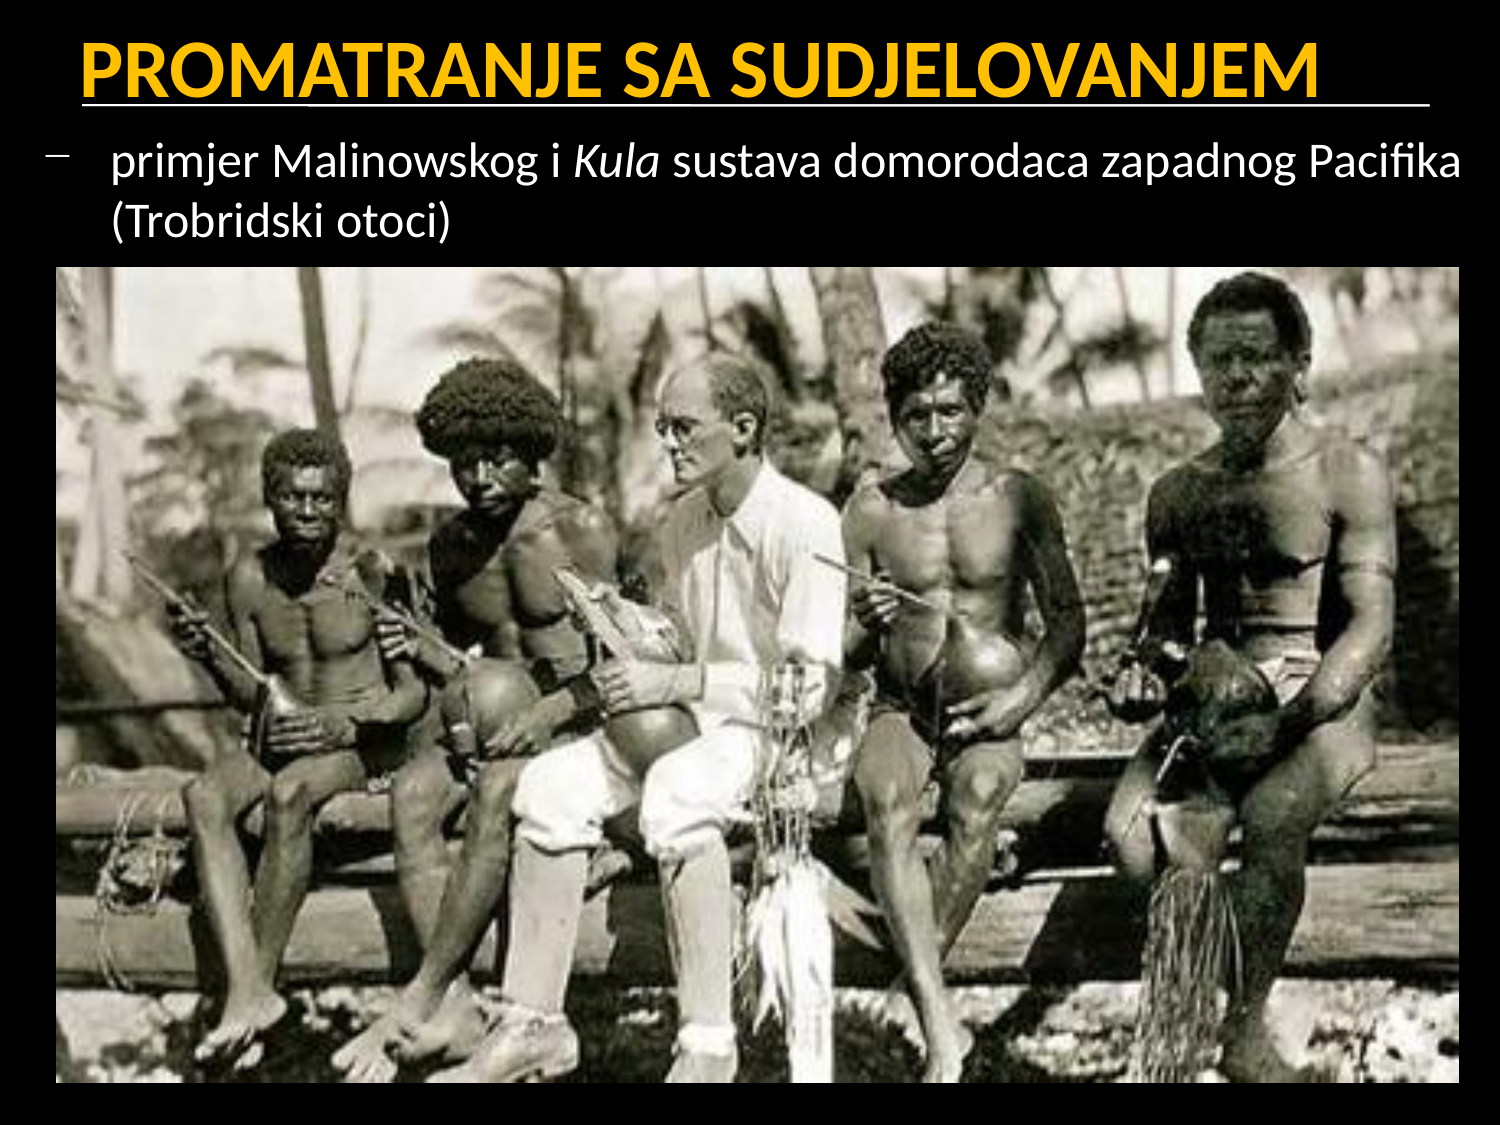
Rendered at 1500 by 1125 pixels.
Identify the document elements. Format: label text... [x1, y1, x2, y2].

list primjer Malinowskog i Kula sustava domorodaca zapadnog Pacifika (Trobridski otoci) [5, 120, 1500, 268]
title PROMATRANJE SA SUDJELOVANJEM [64, 7, 1403, 120]
picture [56, 266, 1459, 1083]
